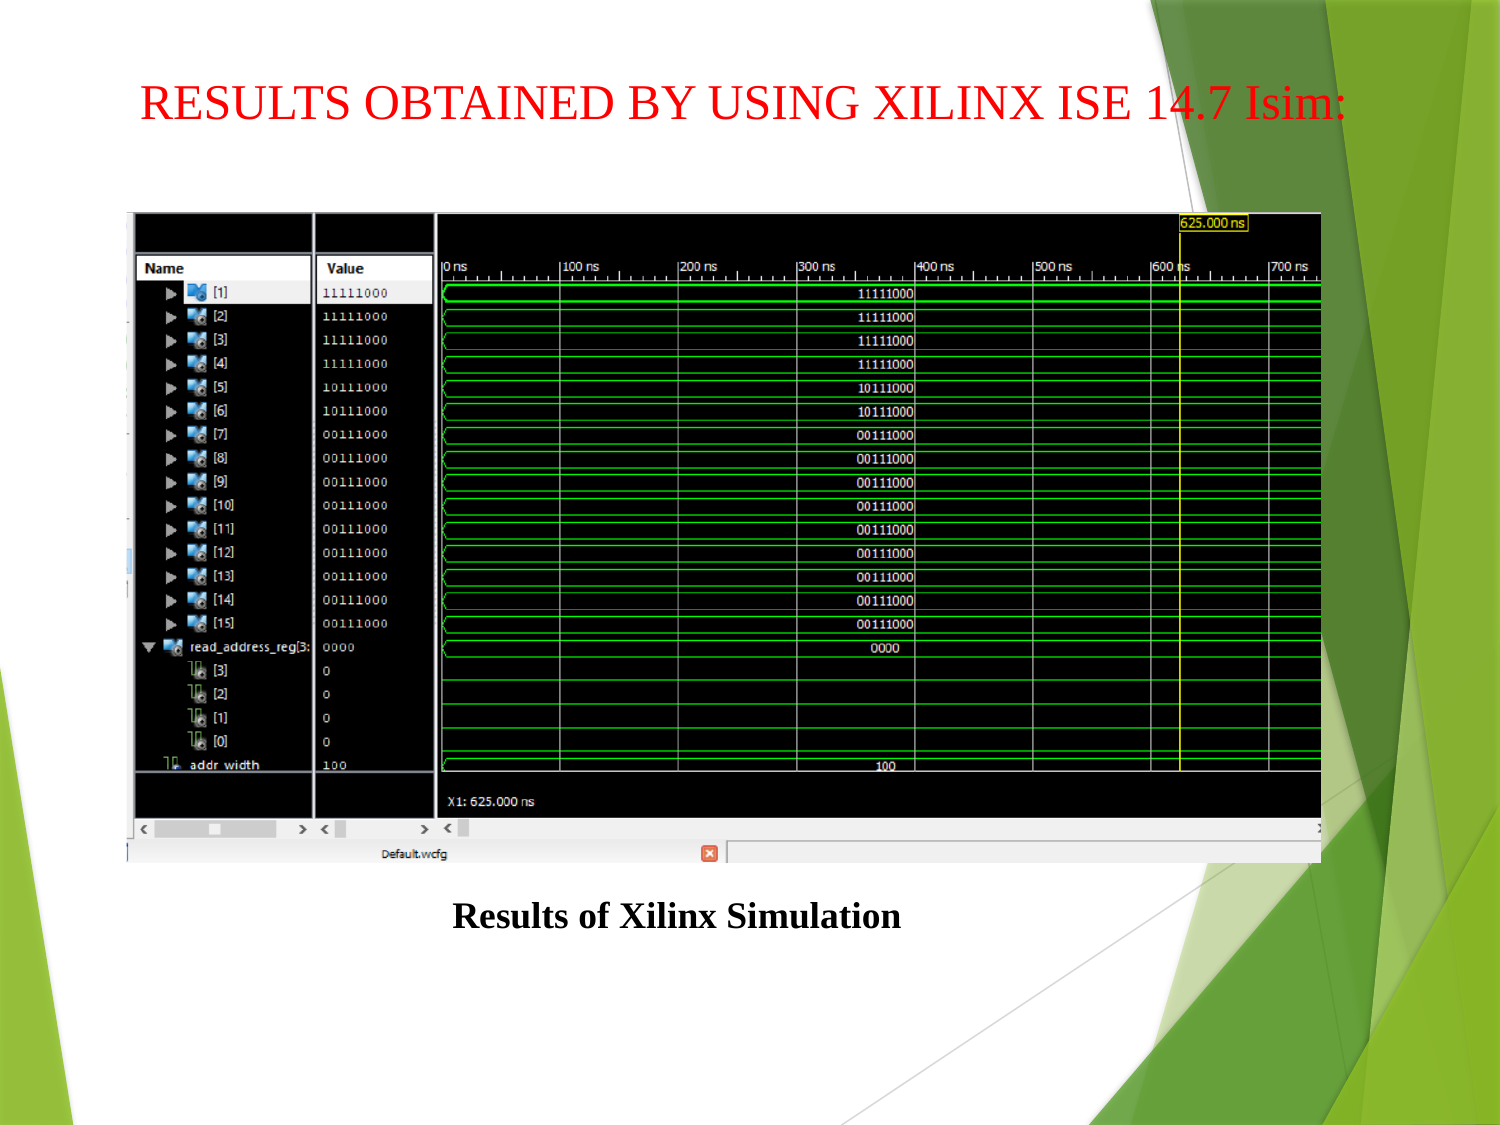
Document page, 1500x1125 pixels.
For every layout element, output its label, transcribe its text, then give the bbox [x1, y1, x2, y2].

picture [126, 211, 1322, 863]
text_box Results of Xilinx Simulation [437, 883, 1277, 989]
text_box RESULTS OBTAINED BY USING XILINX ISE 14.7 Isim: [124, 62, 1443, 138]
